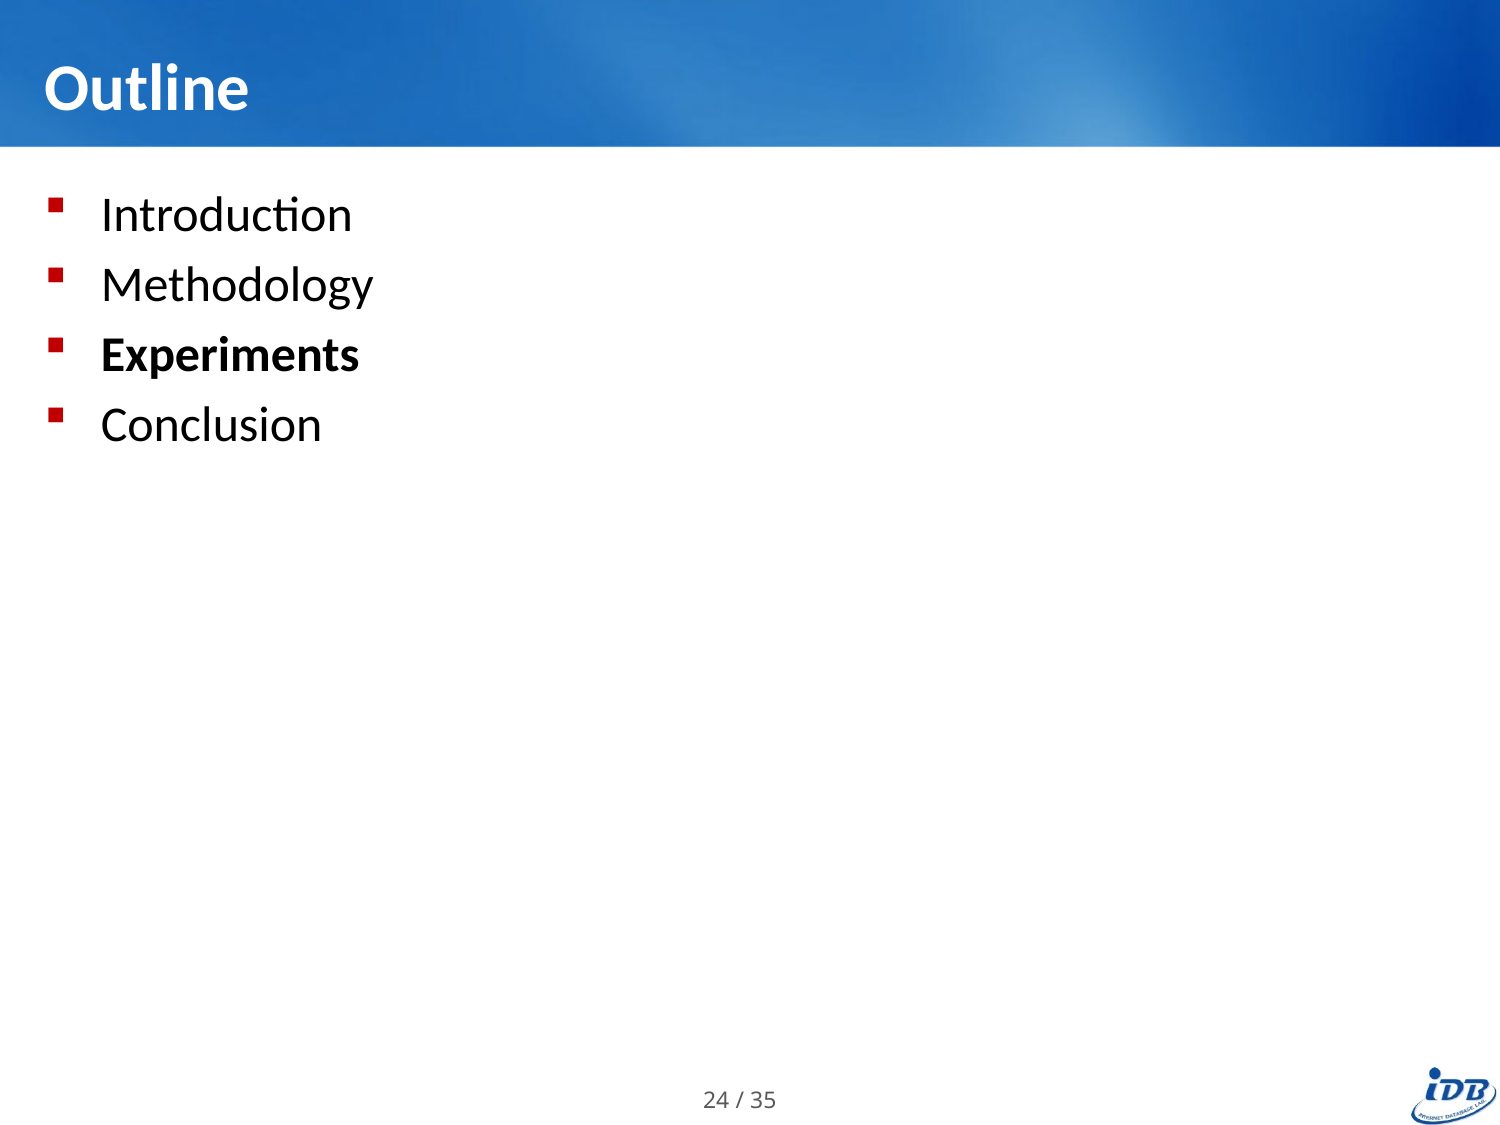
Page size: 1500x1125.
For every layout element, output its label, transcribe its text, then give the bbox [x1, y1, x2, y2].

list Introduction Methodology Experiments Conclusion [29, 174, 1471, 1071]
picture [0, 0, 1500, 1125]
title Outline [29, 19, 1471, 149]
